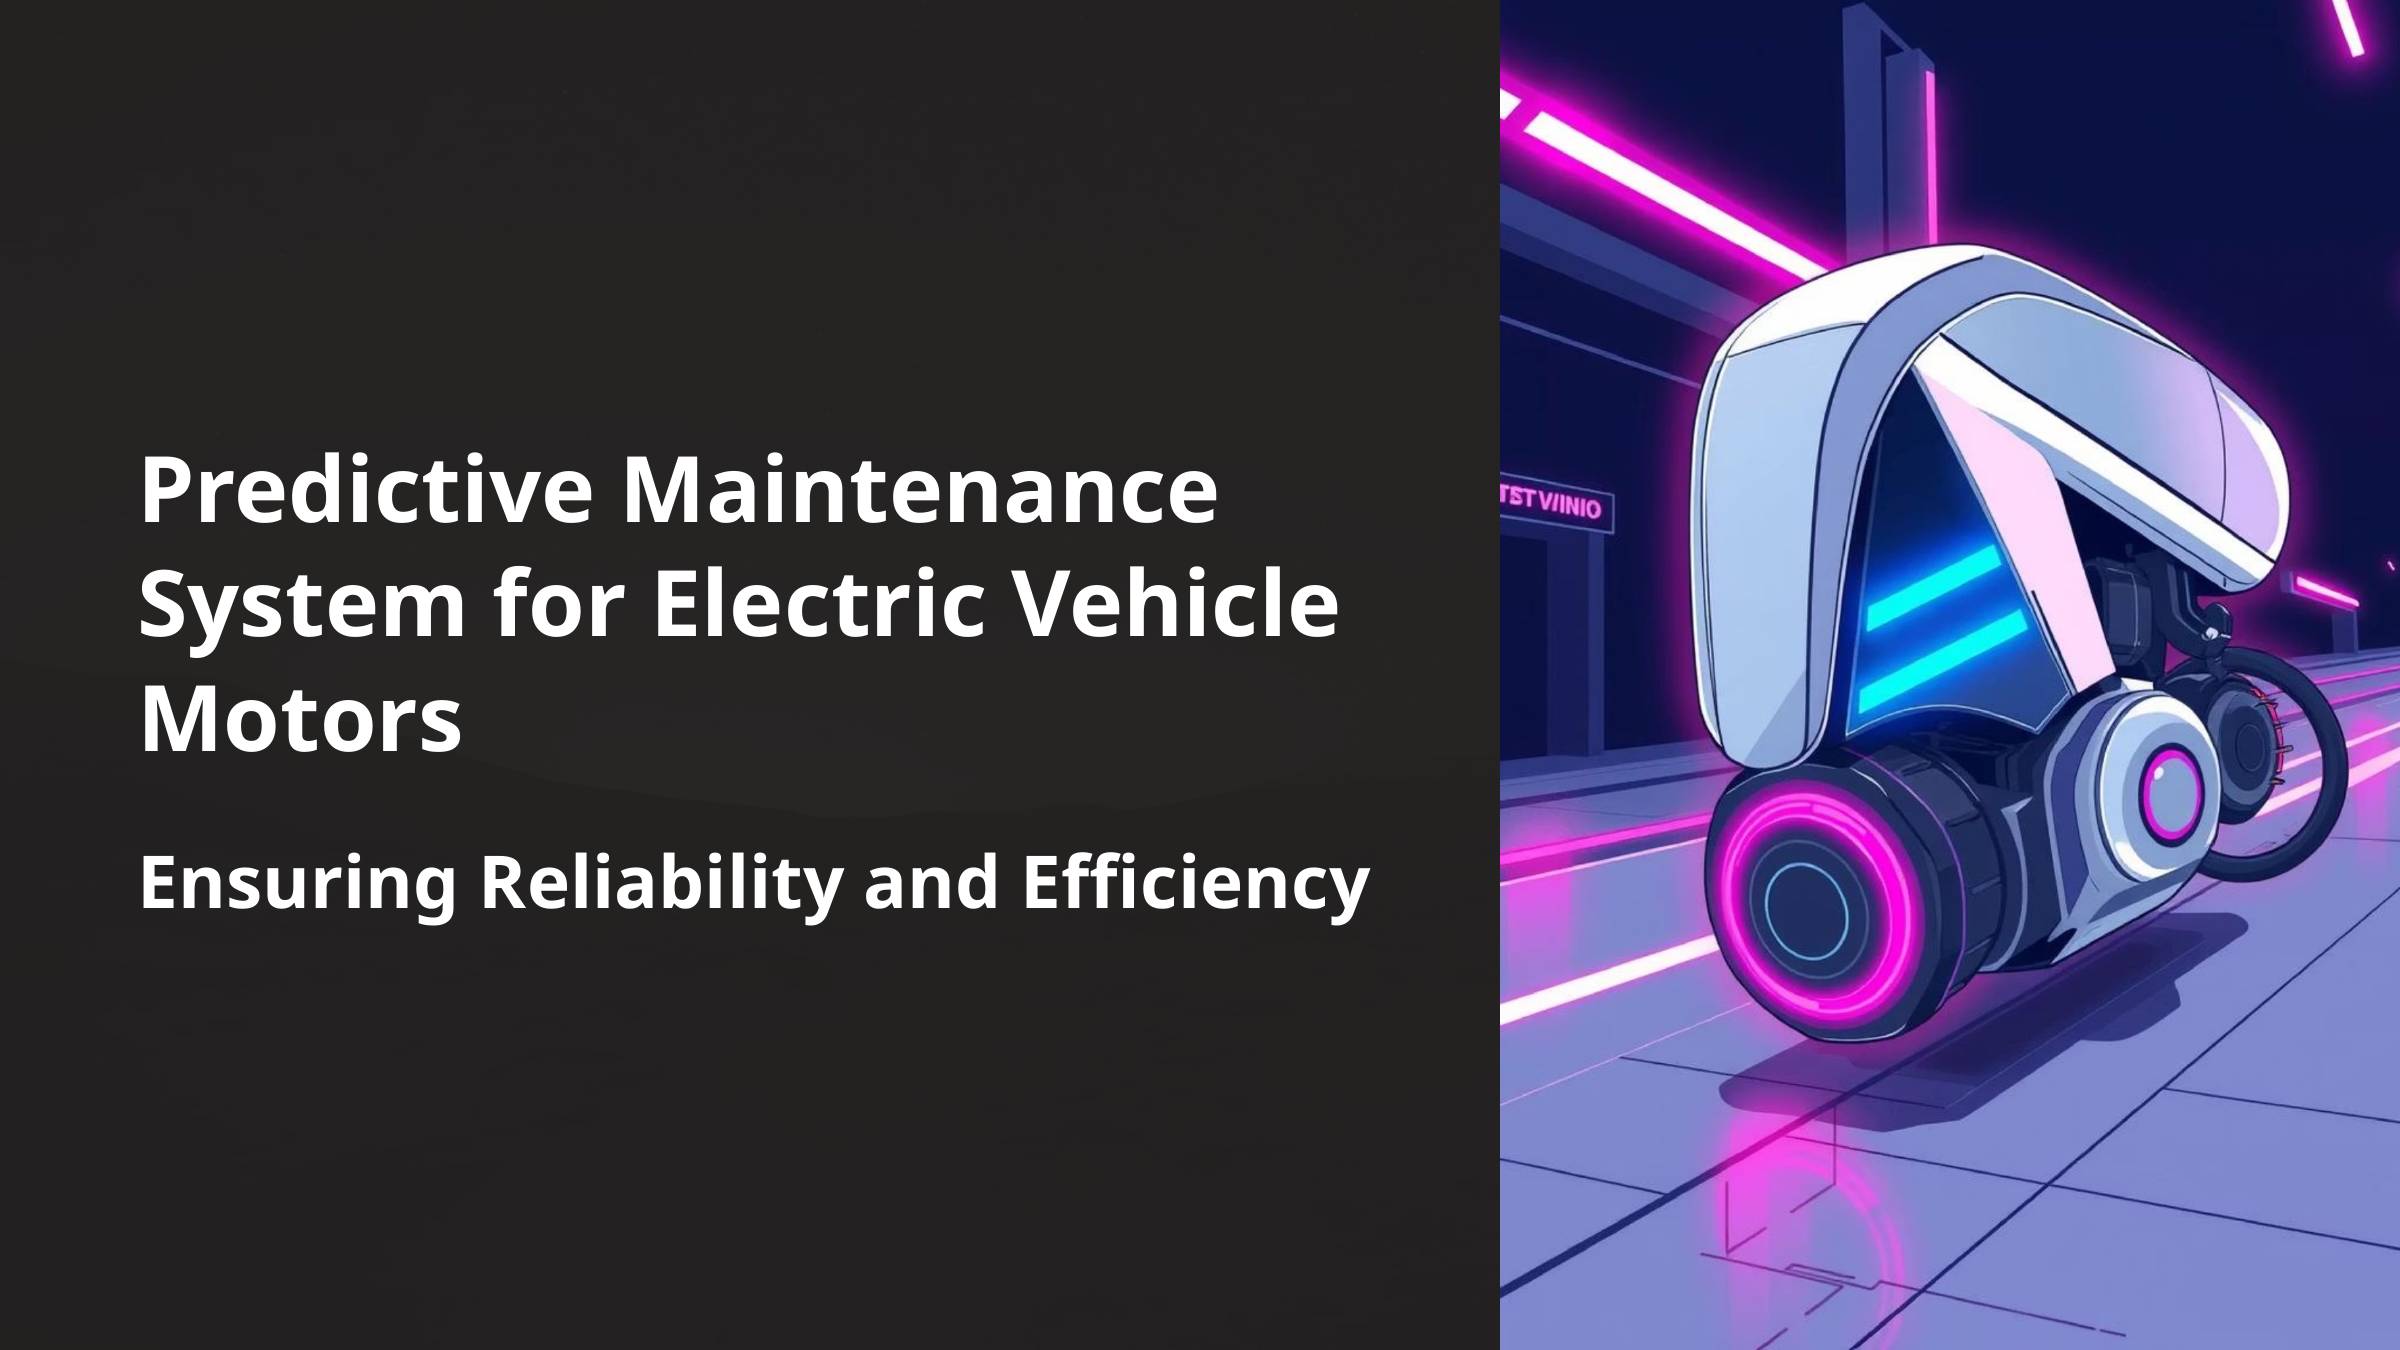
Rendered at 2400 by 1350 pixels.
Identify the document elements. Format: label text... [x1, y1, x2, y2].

text_box Predictive Maintenance System for Electric Vehicle Motors [137, 426, 1363, 773]
picture [1499, 0, 2400, 1350]
text_box Ensuring Reliability and Efficiency [137, 831, 1326, 924]
